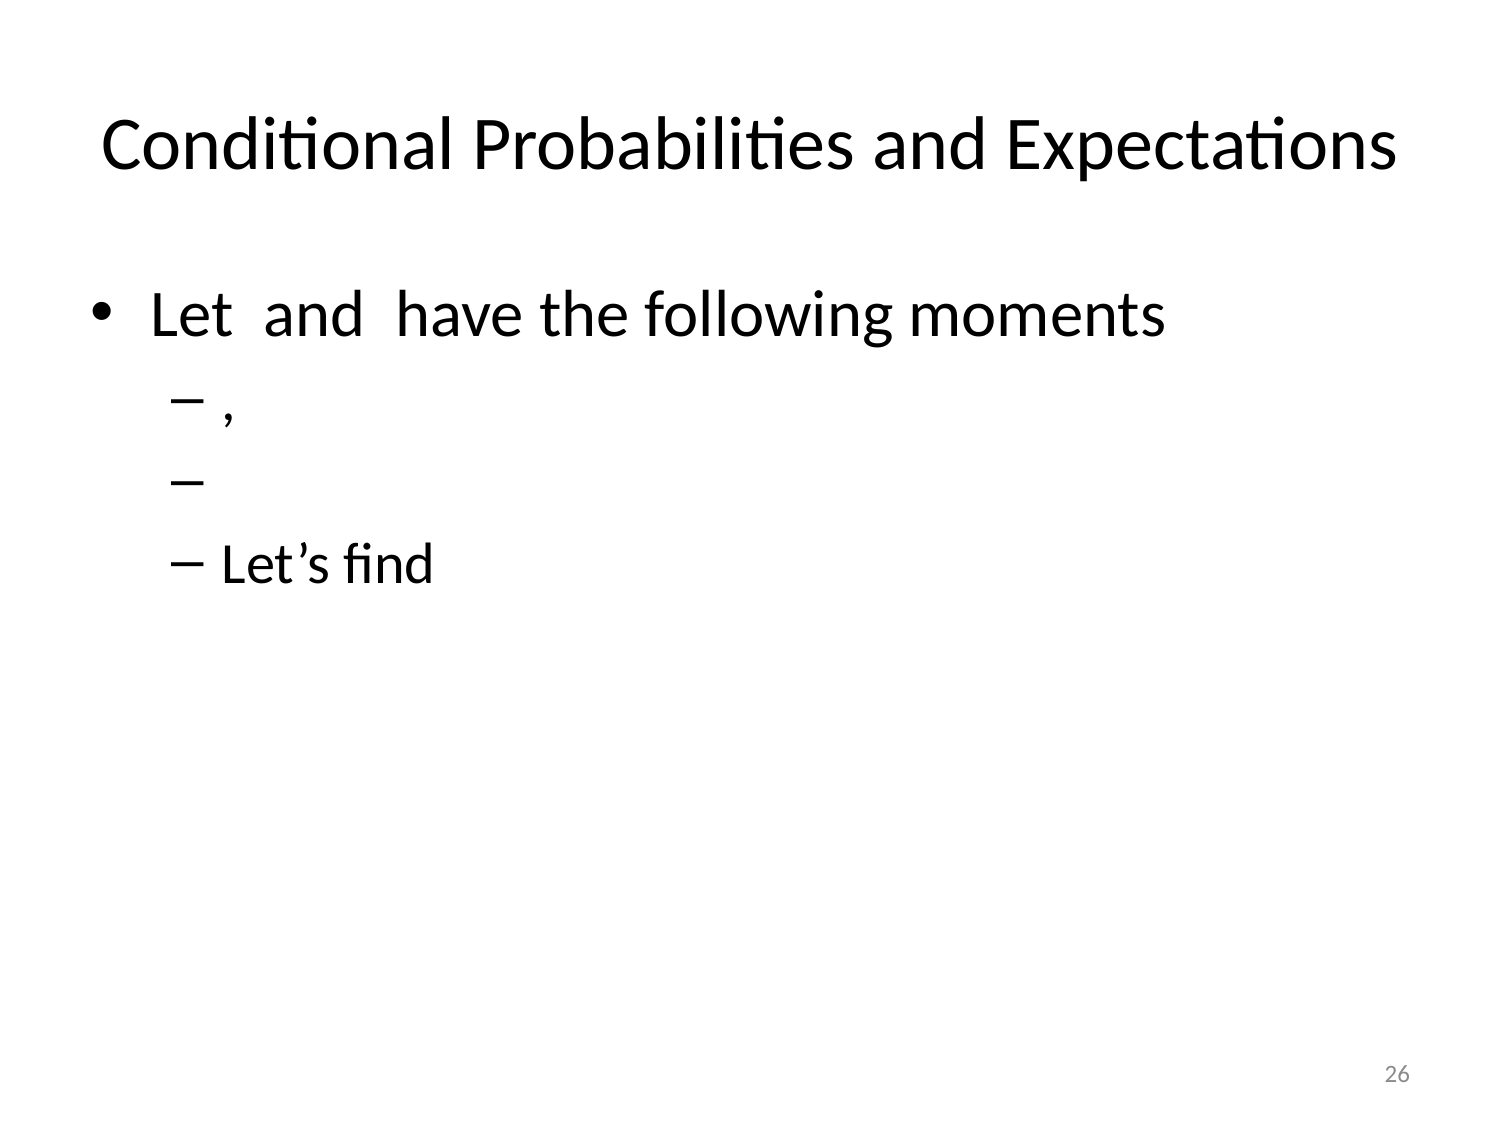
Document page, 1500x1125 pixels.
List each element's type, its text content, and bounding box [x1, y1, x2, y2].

title Conditional Probabilities and Expectations [75, 45, 1425, 233]
slide_number 26 [1074, 1042, 1425, 1103]
